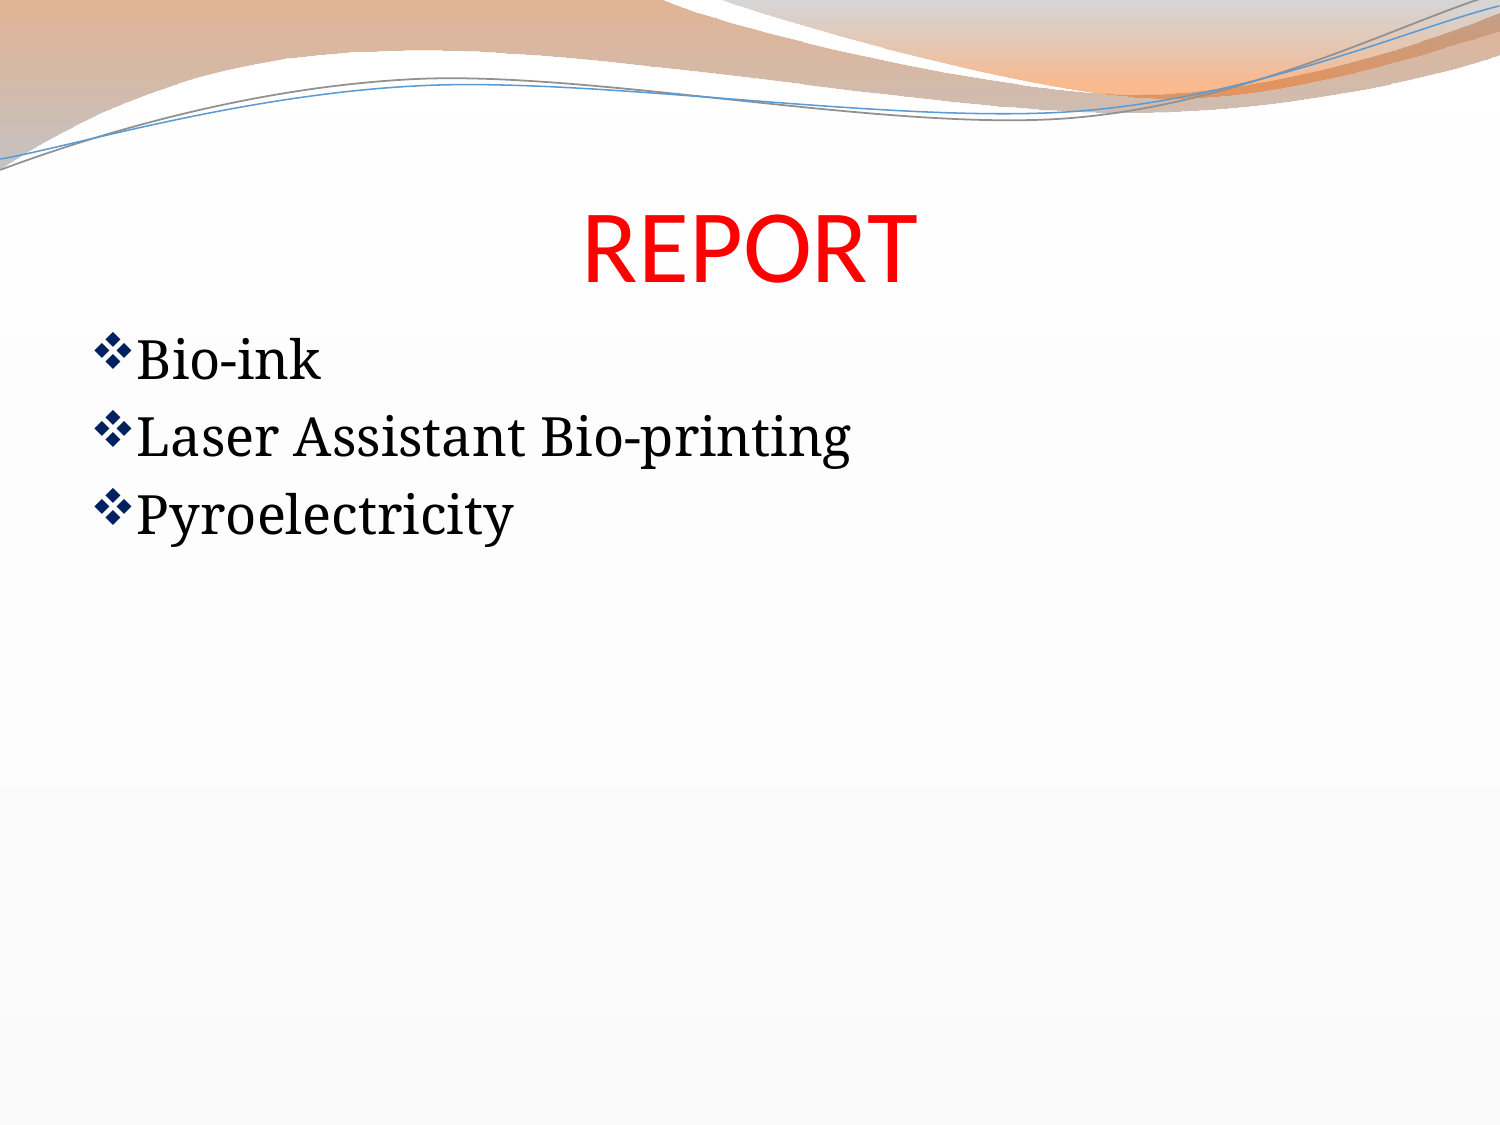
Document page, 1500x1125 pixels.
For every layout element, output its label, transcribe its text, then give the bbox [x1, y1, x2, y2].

title REPORT [75, 115, 1426, 304]
list Bio-ink Laser Assistant Bio-printing Pyroelectricity [75, 317, 1426, 1038]
